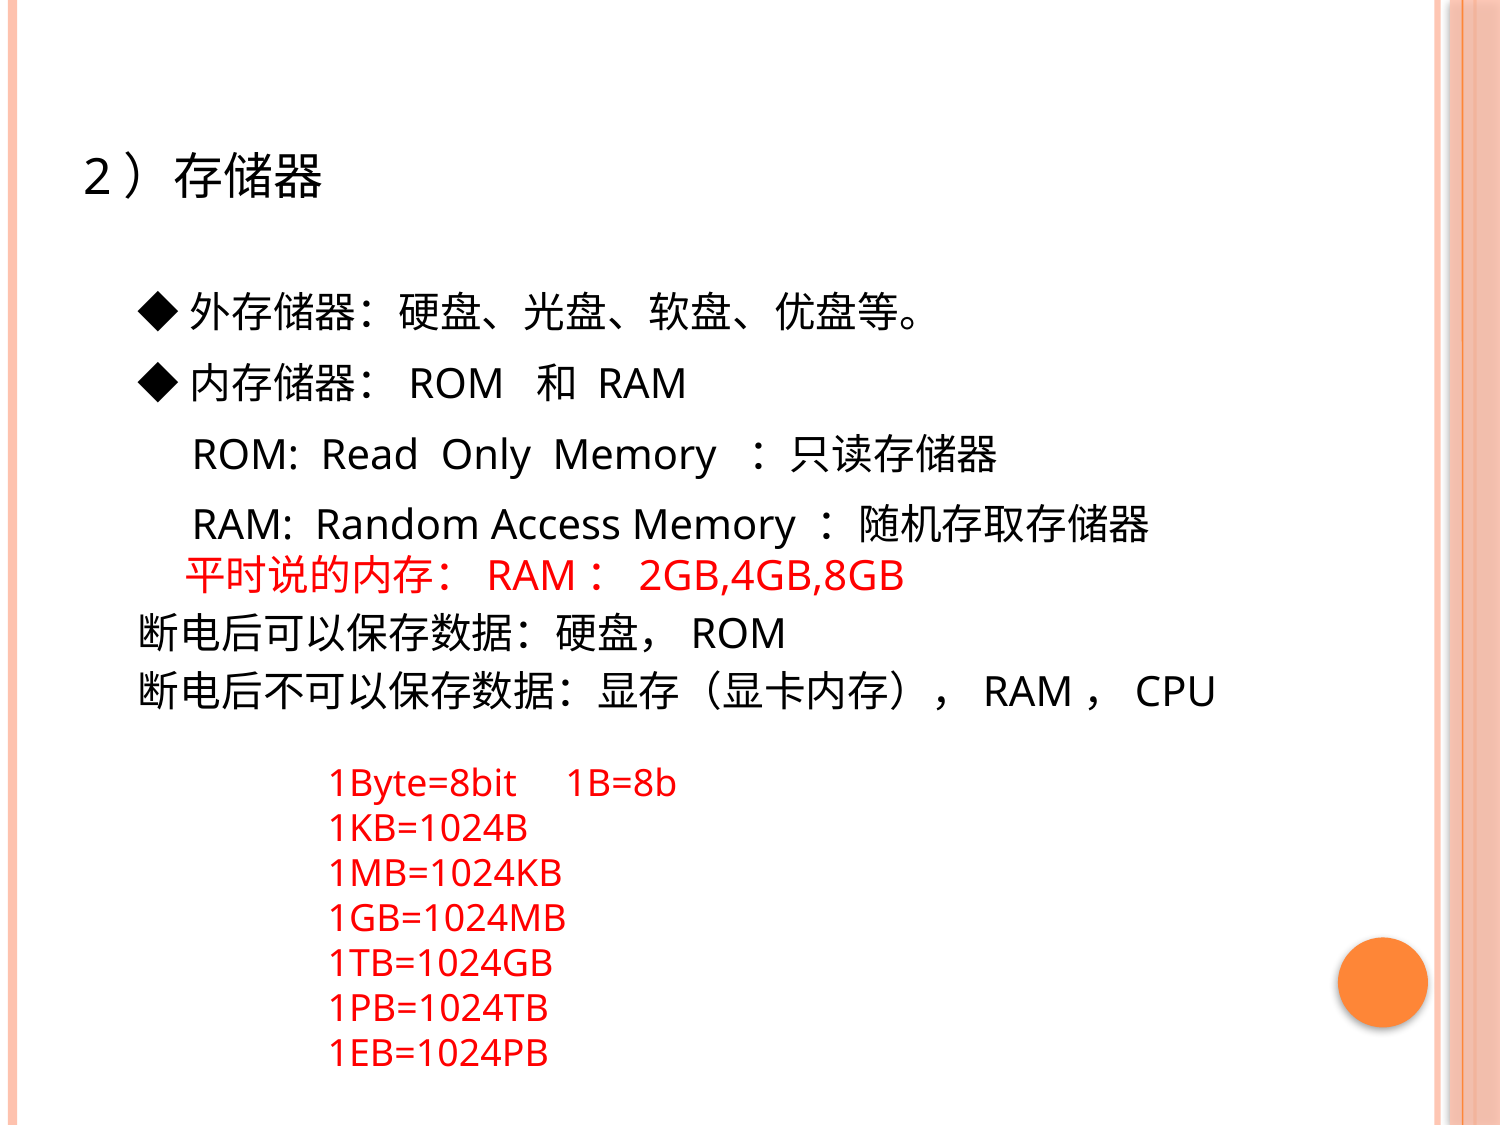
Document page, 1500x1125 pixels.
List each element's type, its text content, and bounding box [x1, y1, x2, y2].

text_box ◆外存储器：硬盘、光盘、软盘、优盘等。 ◆内存储器：ROM 和 RAM ROM: Read Only Memory ：只读存储器 RAM: Random Access Memory ：随机存取存储器 平时说的内存：RAM：2GB,4GB,8GB 断电后可以保存数据：硬盘，ROM 断电后不可以保存数据：显存（显卡内存），RAM，CPU [123, 278, 1375, 723]
text_box 2）存储器 [68, 137, 339, 213]
text_box 1Byte=8bit 1B=8b 1KB=1024B 1MB=1024KB 1GB=1024MB 1TB=1024GB 1PB=1024TB 1EB=1024PB [312, 751, 813, 1082]
